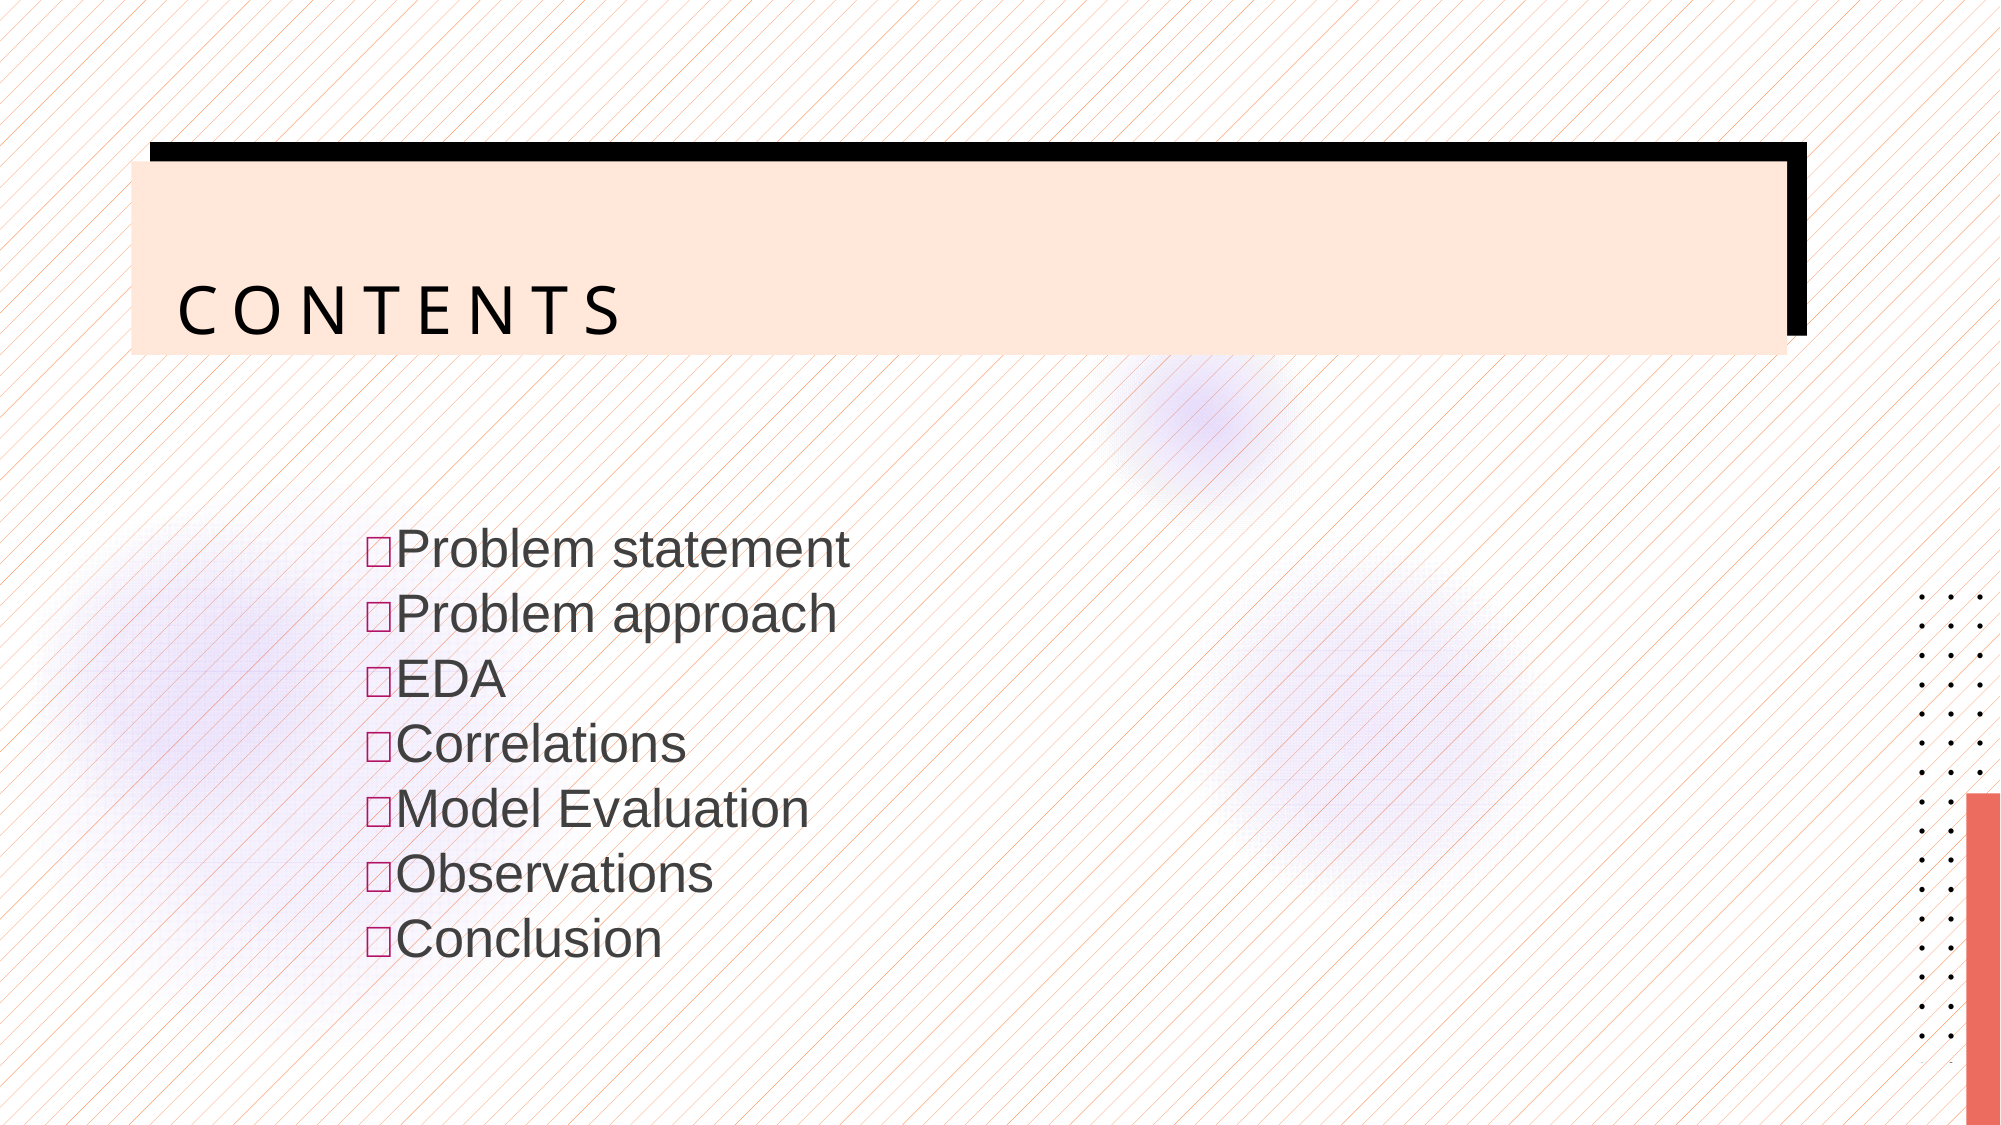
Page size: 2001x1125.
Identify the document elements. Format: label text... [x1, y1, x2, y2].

text_box [24, 24, 2000, 100]
title CONTENTS [131, 161, 1788, 355]
text_box [0, 0, 2000, 75]
text_box Problem statement Problem approach EDA Correlations Model Evaluation Observations Conclusion [347, 453, 870, 976]
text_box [24, 480, 595, 1050]
picture [1907, 582, 1994, 1064]
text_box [1081, 296, 1548, 906]
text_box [1106, 321, 1573, 931]
